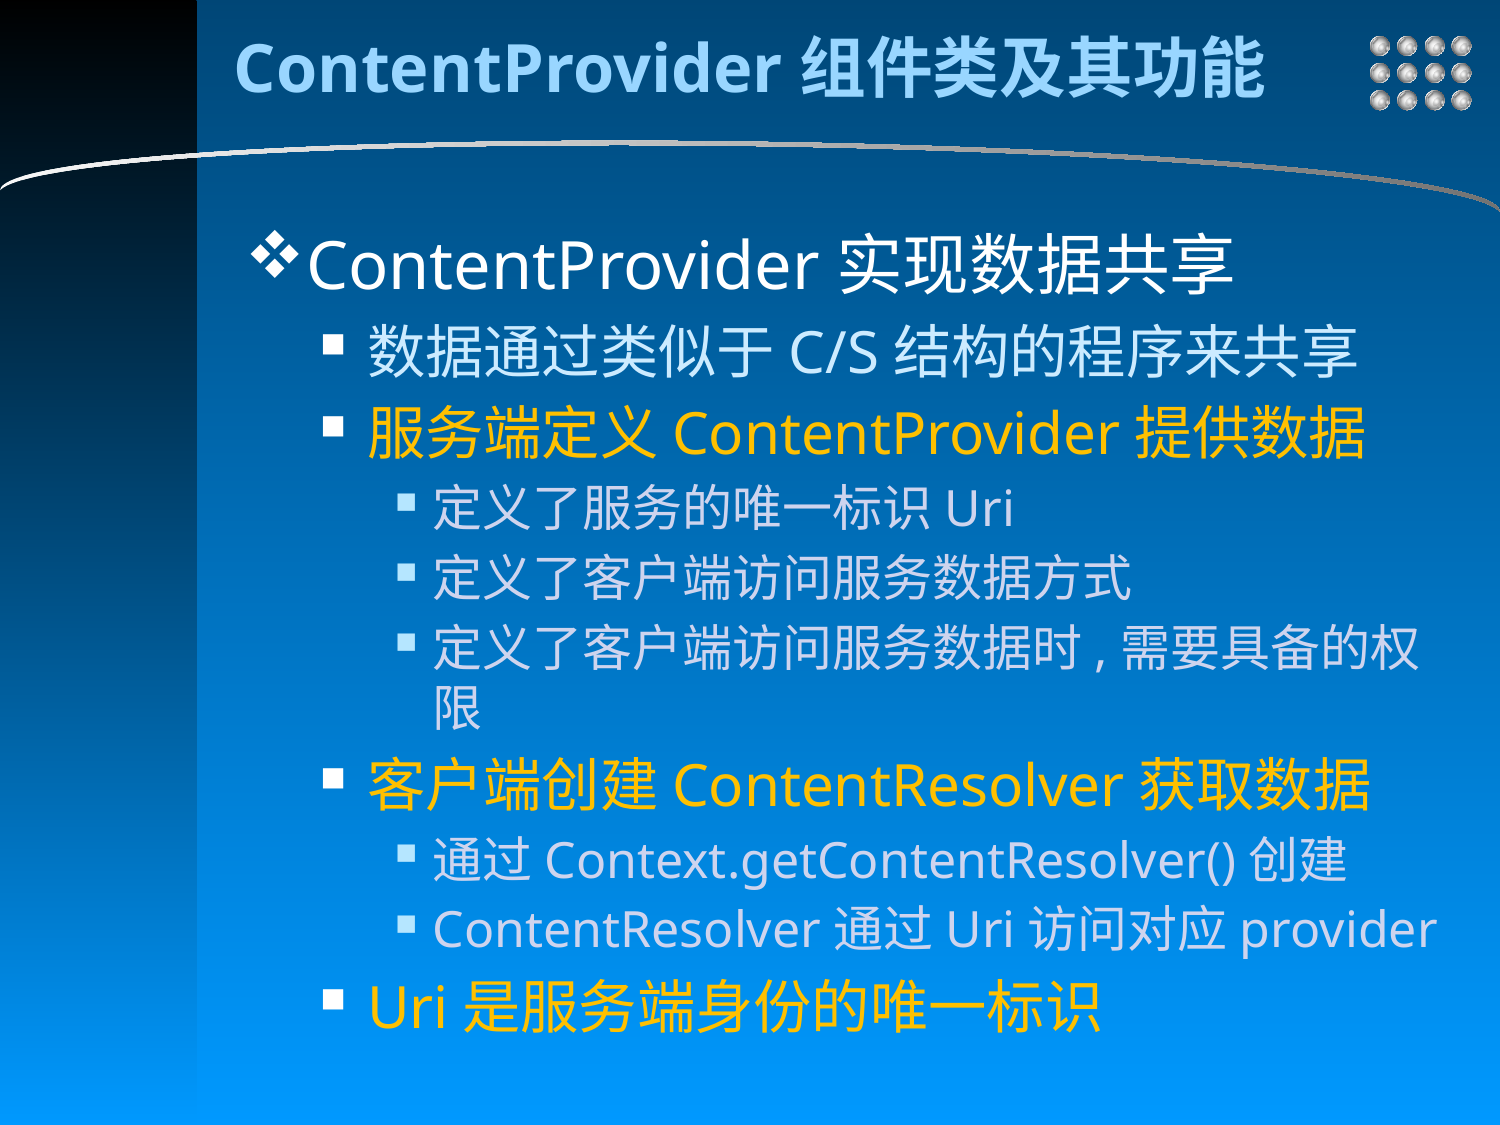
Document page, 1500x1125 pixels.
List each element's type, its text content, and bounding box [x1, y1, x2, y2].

title ContentProvider组件类及其功能 [218, 16, 1356, 117]
list ContentProvider实现数据共享 数据通过类似于C/S结构的程序来共享 服务端定义ContentProvider提供数据 定义了服务的唯一标识Uri 定义了客户端访问服务数据方式 定义了客户端访问服务数据时,需要具备的权限 客户端创建ContentResolver获取数据 通过Context.getContentResolver()创建 ContentResolver通过Uri访问对应provider Uri是服务端身份的唯一标识 [230, 215, 1471, 1029]
